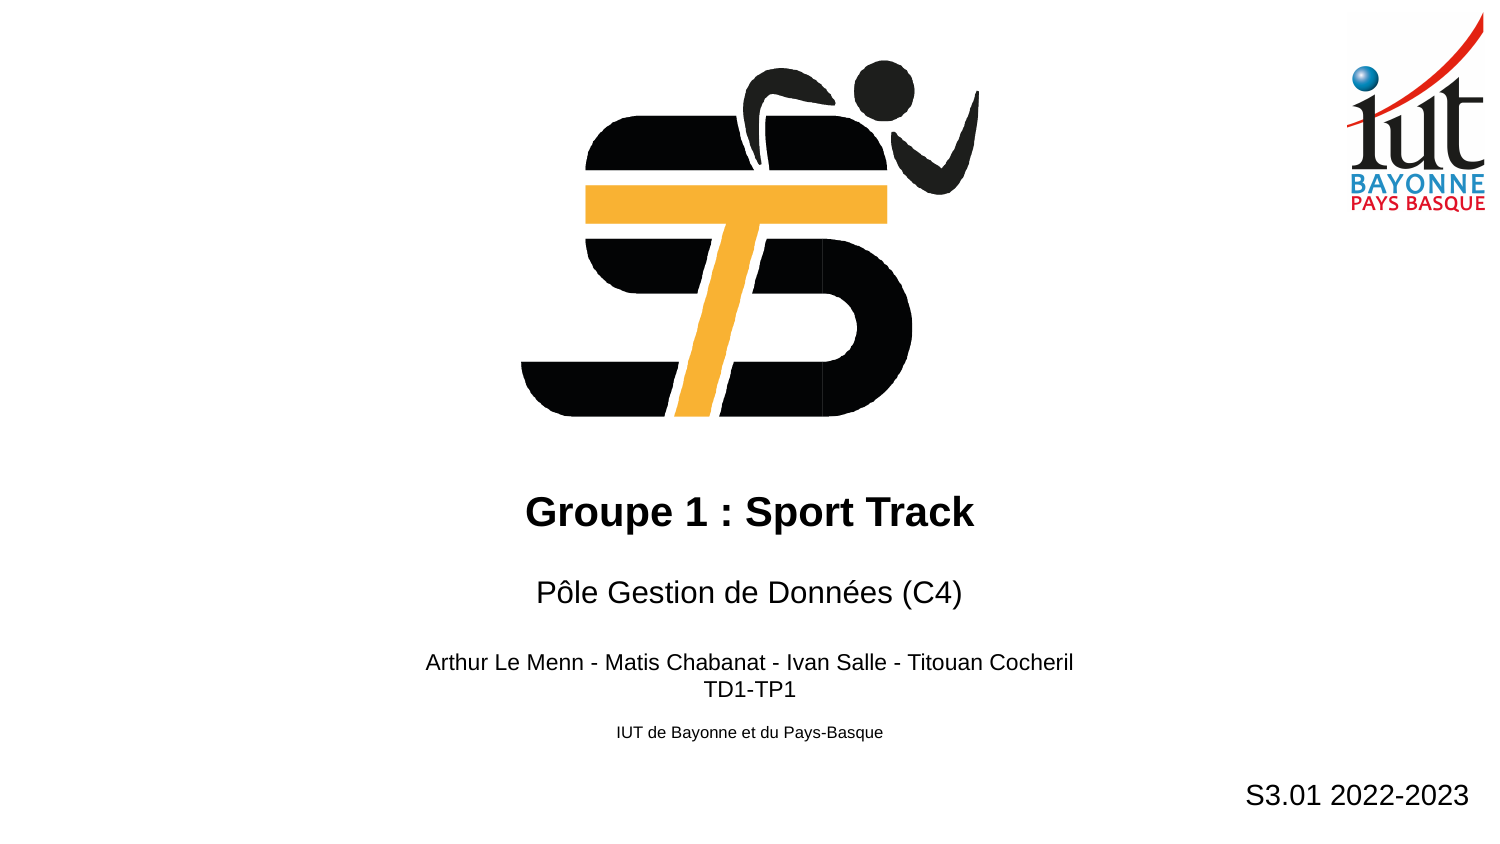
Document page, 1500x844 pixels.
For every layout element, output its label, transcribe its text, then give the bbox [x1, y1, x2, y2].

picture [521, 60, 979, 418]
picture [1347, 11, 1486, 212]
text_box Groupe 1 : Sport Track Pôle Gestion de Données (C4) Arthur Le Menn - Matis Chabanat - Ivan Salle - Titouan Cocheril TD1-TP1 IUT de Bayonne et du Pays-Basque [0, 469, 1500, 758]
text_box S3.01 2022-2023 [1230, 761, 1485, 827]
